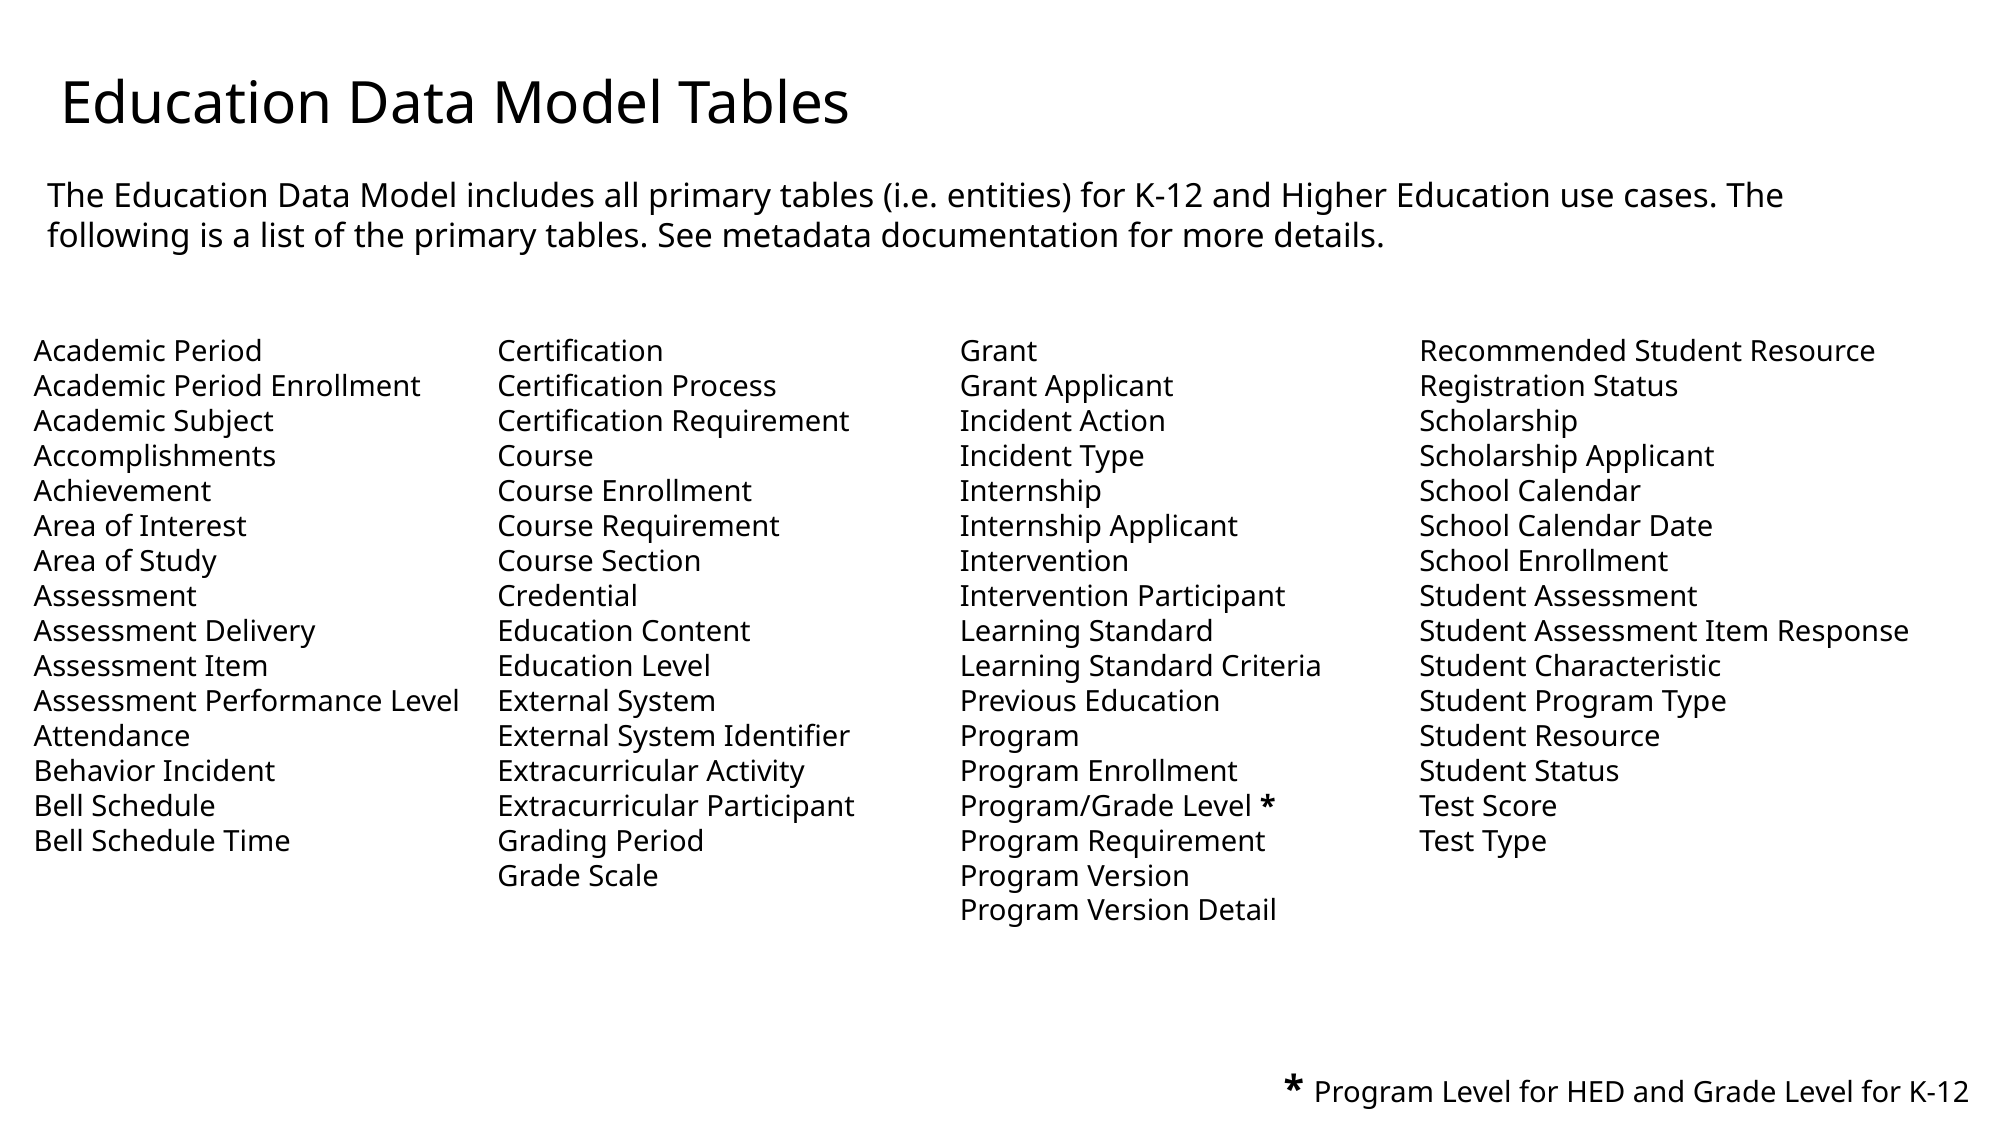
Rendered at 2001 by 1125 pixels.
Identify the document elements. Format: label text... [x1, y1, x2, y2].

title Education Data Model Tables [45, 57, 2000, 261]
text_box * Program Level for HED and Grade Level for K-12 [1268, 1057, 2000, 1125]
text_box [32, 324, 1911, 977]
text_box The Education Data Model includes all primary tables (i.e. entities) for K-12 and Higher Education use cases. The following is a list of the primary tables. See metadata documentation for more details. [32, 166, 1906, 302]
